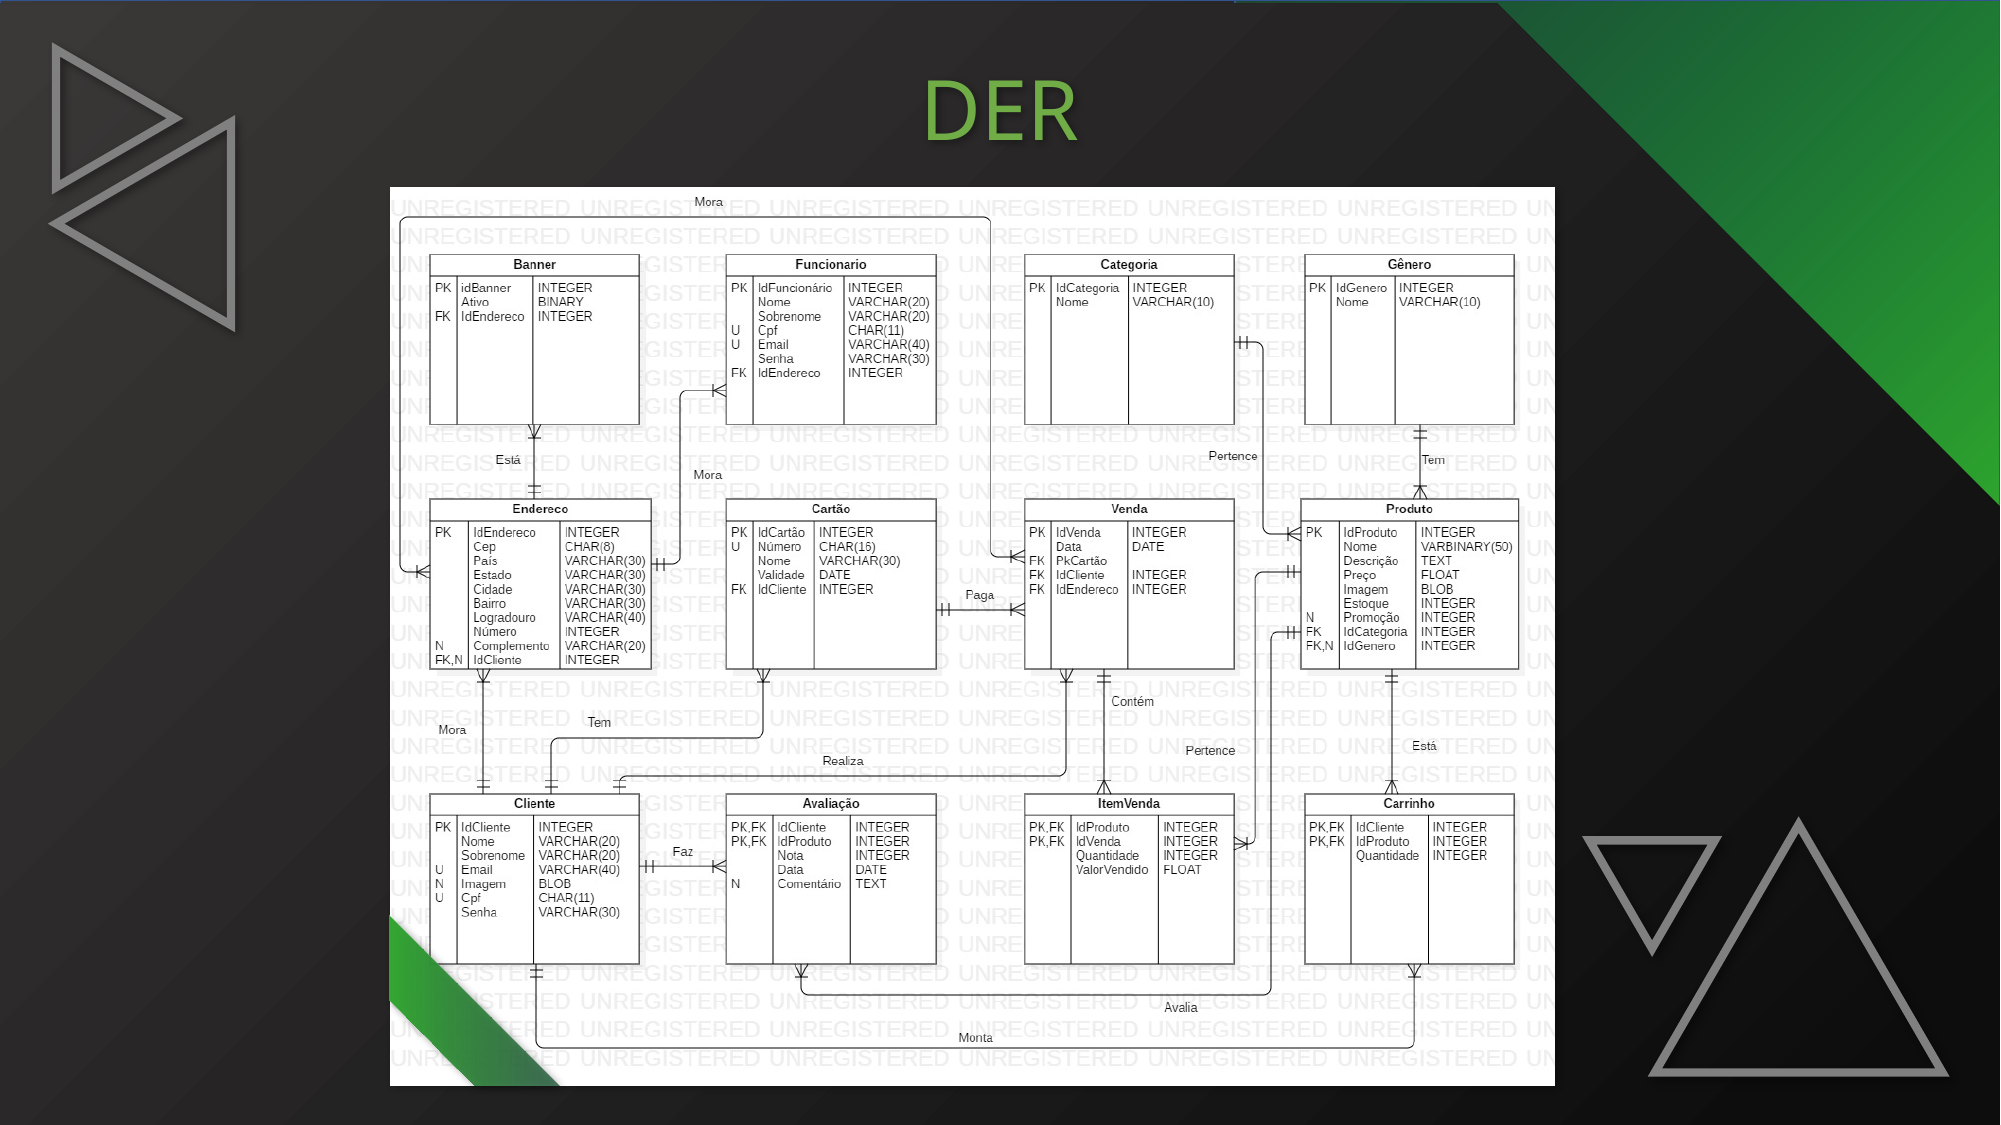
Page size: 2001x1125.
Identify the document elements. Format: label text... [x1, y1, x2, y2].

text_box [0, 2, 2000, 1125]
picture [390, 187, 1555, 1086]
text_box [1234, 0, 2000, 504]
text_box [55, 47, 177, 190]
text_box [54, 120, 232, 327]
text_box [1653, 822, 1945, 1074]
text_box DER [887, 49, 1113, 165]
text_box [1587, 839, 1717, 951]
